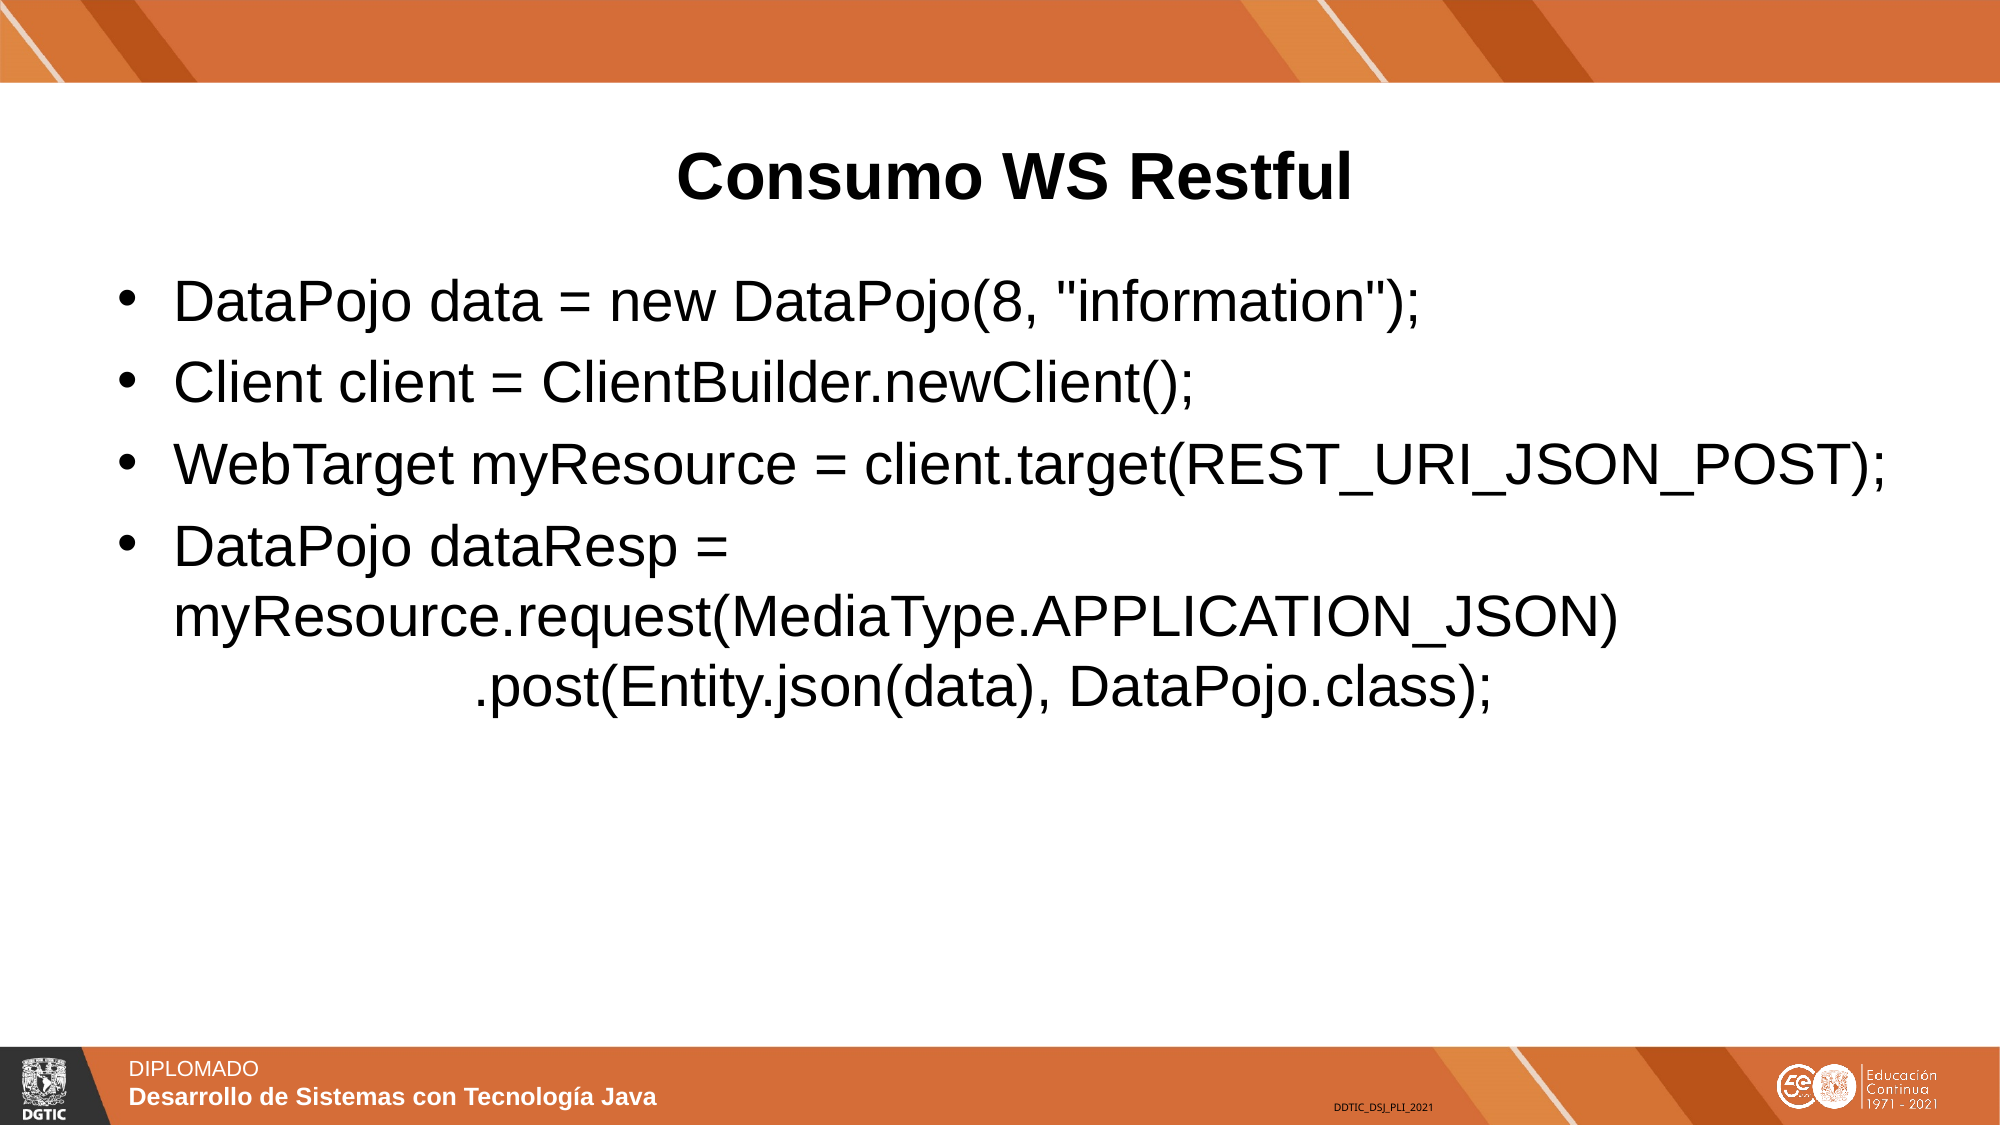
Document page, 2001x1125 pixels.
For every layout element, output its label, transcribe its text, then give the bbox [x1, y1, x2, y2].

picture [0, 1045, 2000, 1125]
picture [0, 0, 2000, 83]
title Consumo WS Restful [102, 125, 1930, 220]
list DataPojo data = new DataPojo(8, "information"); Client client = ClientBuilder.newClient(); WebTarget myResource = client.target(REST_URI_JSON_POST); DataPojo dataResp = myResource.request(MediaType.APPLICATION_JSON) .post(Entity.json(data), DataPojo.class); [102, 255, 1918, 1029]
